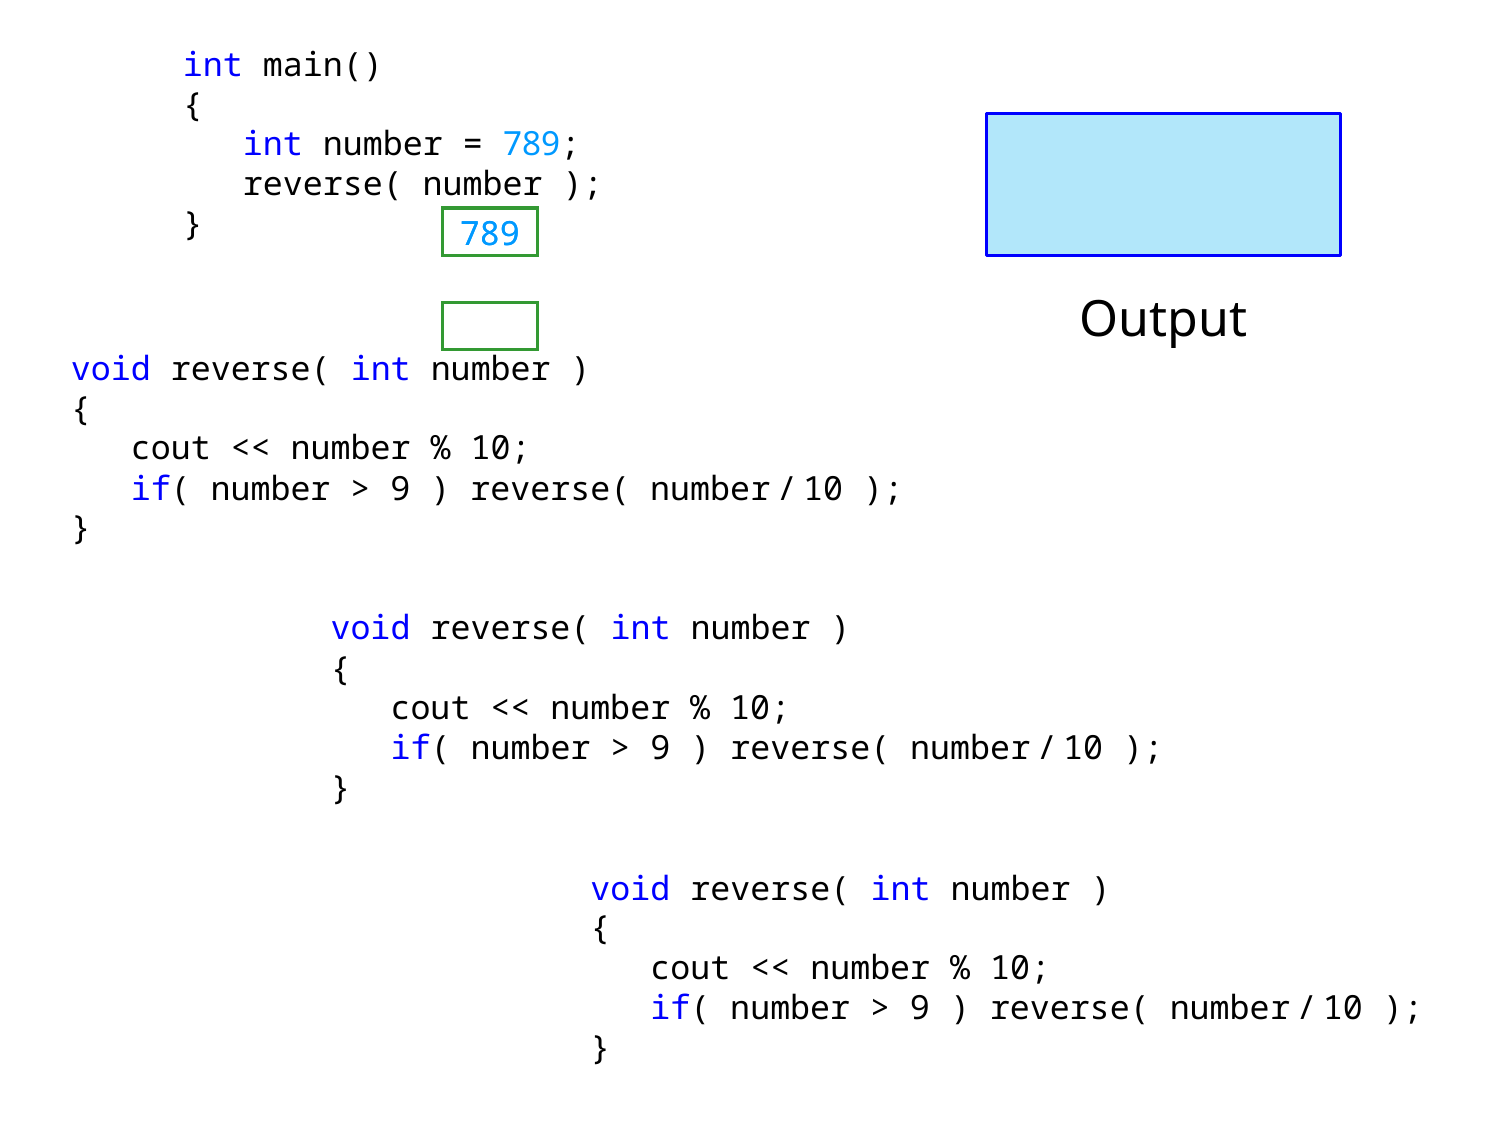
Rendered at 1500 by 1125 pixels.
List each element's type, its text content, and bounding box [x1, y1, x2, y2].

text_box [442, 302, 538, 350]
text_box Output [1033, 278, 1294, 350]
text_box 789 [442, 208, 538, 256]
text_box void reverse( int number ) { cout << number % 10; if( number > 9 ) reverse( number/10 ); } [301, 586, 1199, 799]
text_box [986, 113, 1341, 256]
text_box void reverse( int number ) { cout << number % 10; if( number > 9 ) reverse( number/10 ); } [560, 845, 1459, 1059]
text_box void reverse( int number ) { cout << number % 10; if( number > 9 ) reverse( number/10 ); } [41, 326, 939, 539]
text_box int main() { int number = 789; reverse( number ); } [159, 42, 632, 256]
